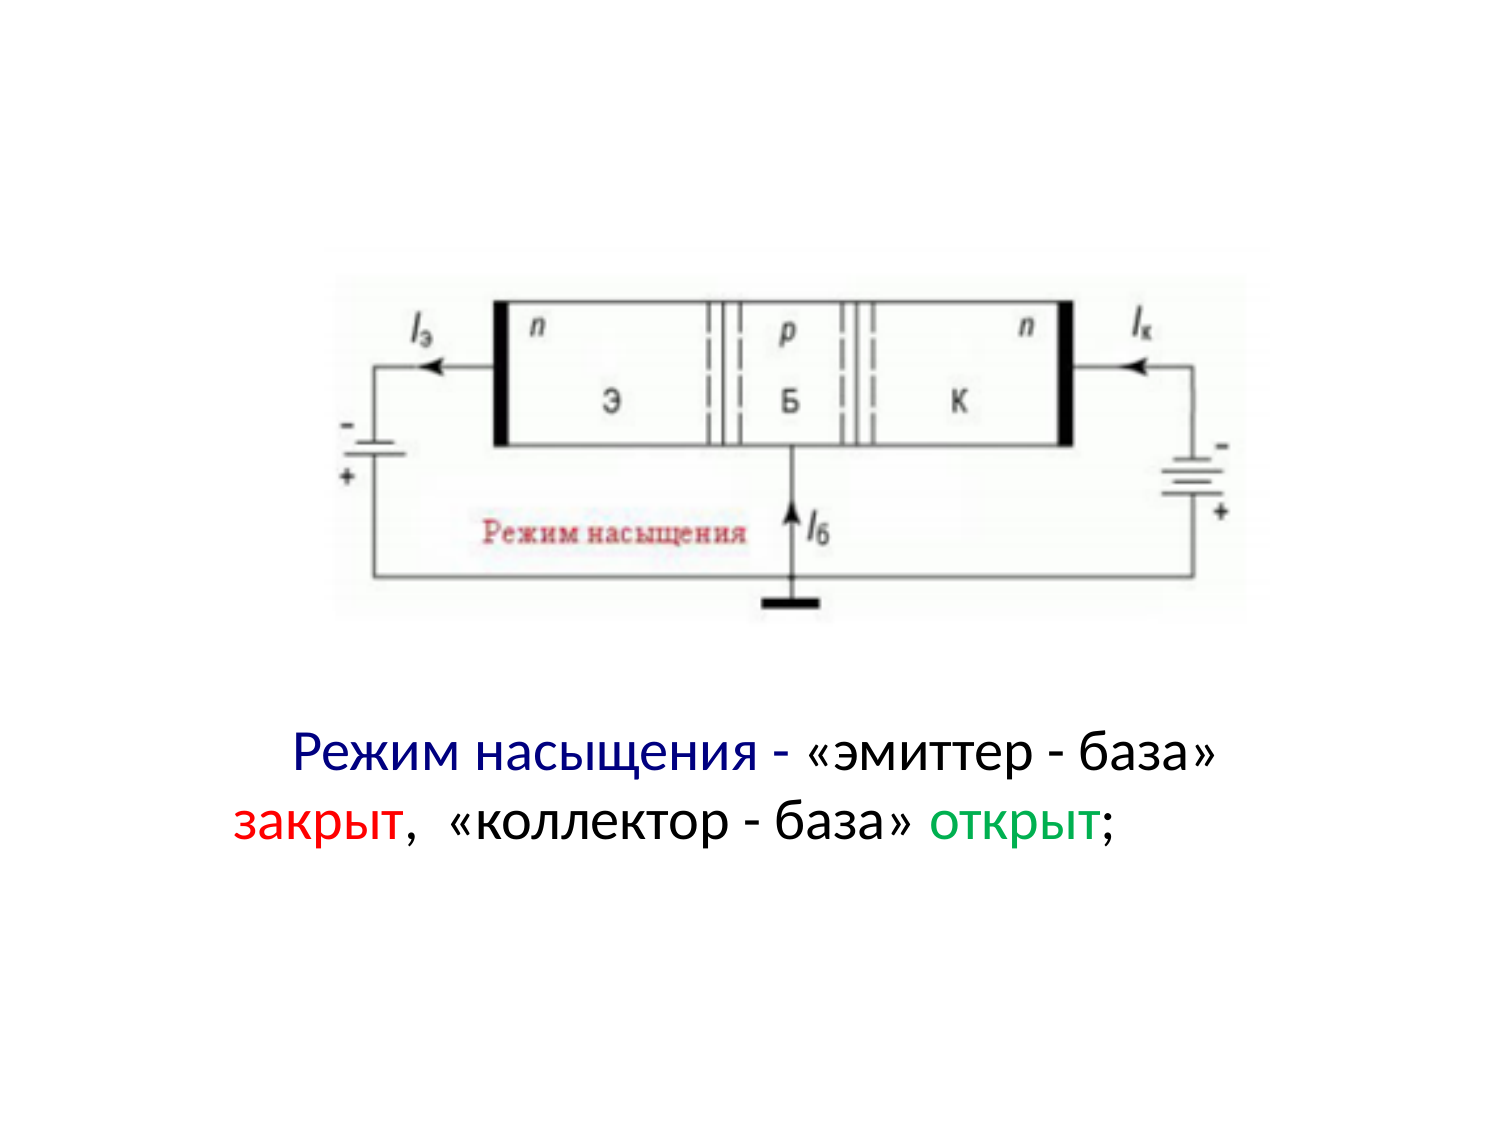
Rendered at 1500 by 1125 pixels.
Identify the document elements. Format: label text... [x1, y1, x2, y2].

text_box Режим насыщения - «эмиттер - база» закрыт, «коллектор - база» открыт; [218, 704, 1376, 859]
picture [324, 245, 1270, 634]
